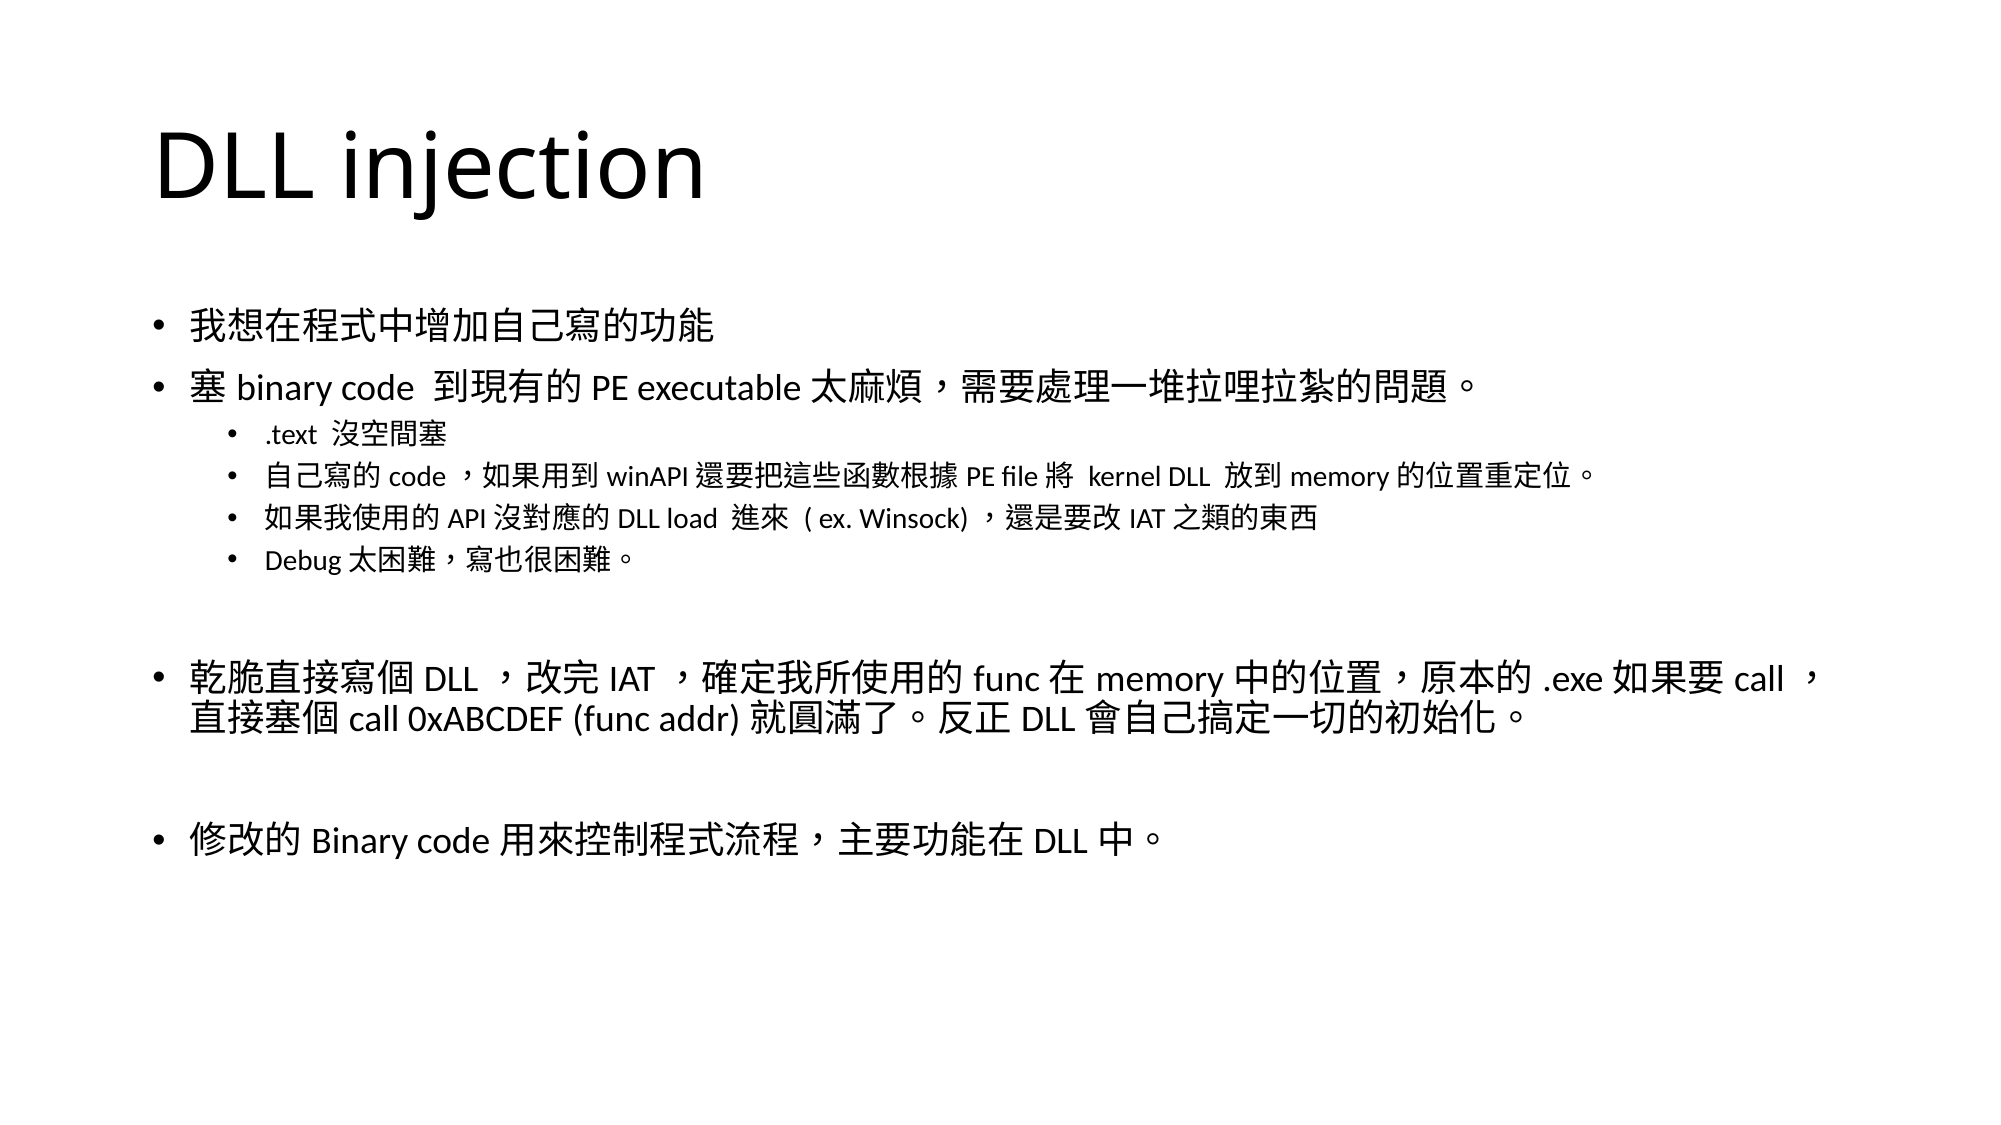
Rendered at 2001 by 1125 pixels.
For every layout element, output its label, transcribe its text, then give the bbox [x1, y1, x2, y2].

list 我想在程式中增加自己寫的功能 塞binary code 到現有的PE executable太麻煩，需要處理一堆拉哩拉紮的問題。 .text 沒空間塞 自己寫的code，如果用到winAPI還要把這些函數根據PE file將 kernel DLL 放到memory的位置重定位。 如果我使用的API沒對應的DLL load 進來 ( ex. Winsock)，還是要改IAT之類的東西 Debug太困難，寫也很困難。 乾脆直接寫個DLL，改完IAT，確定我所使用的func在memory中的位置，原本的.exe如果要call，直接塞個call 0xABCDEF (func addr)就圓滿了。反正DLL會自己搞定一切的初始化。 修改的Binary code用來控制程式流程，主要功能在DLL中。 [137, 299, 1863, 1014]
title DLL injection [137, 59, 1863, 278]
